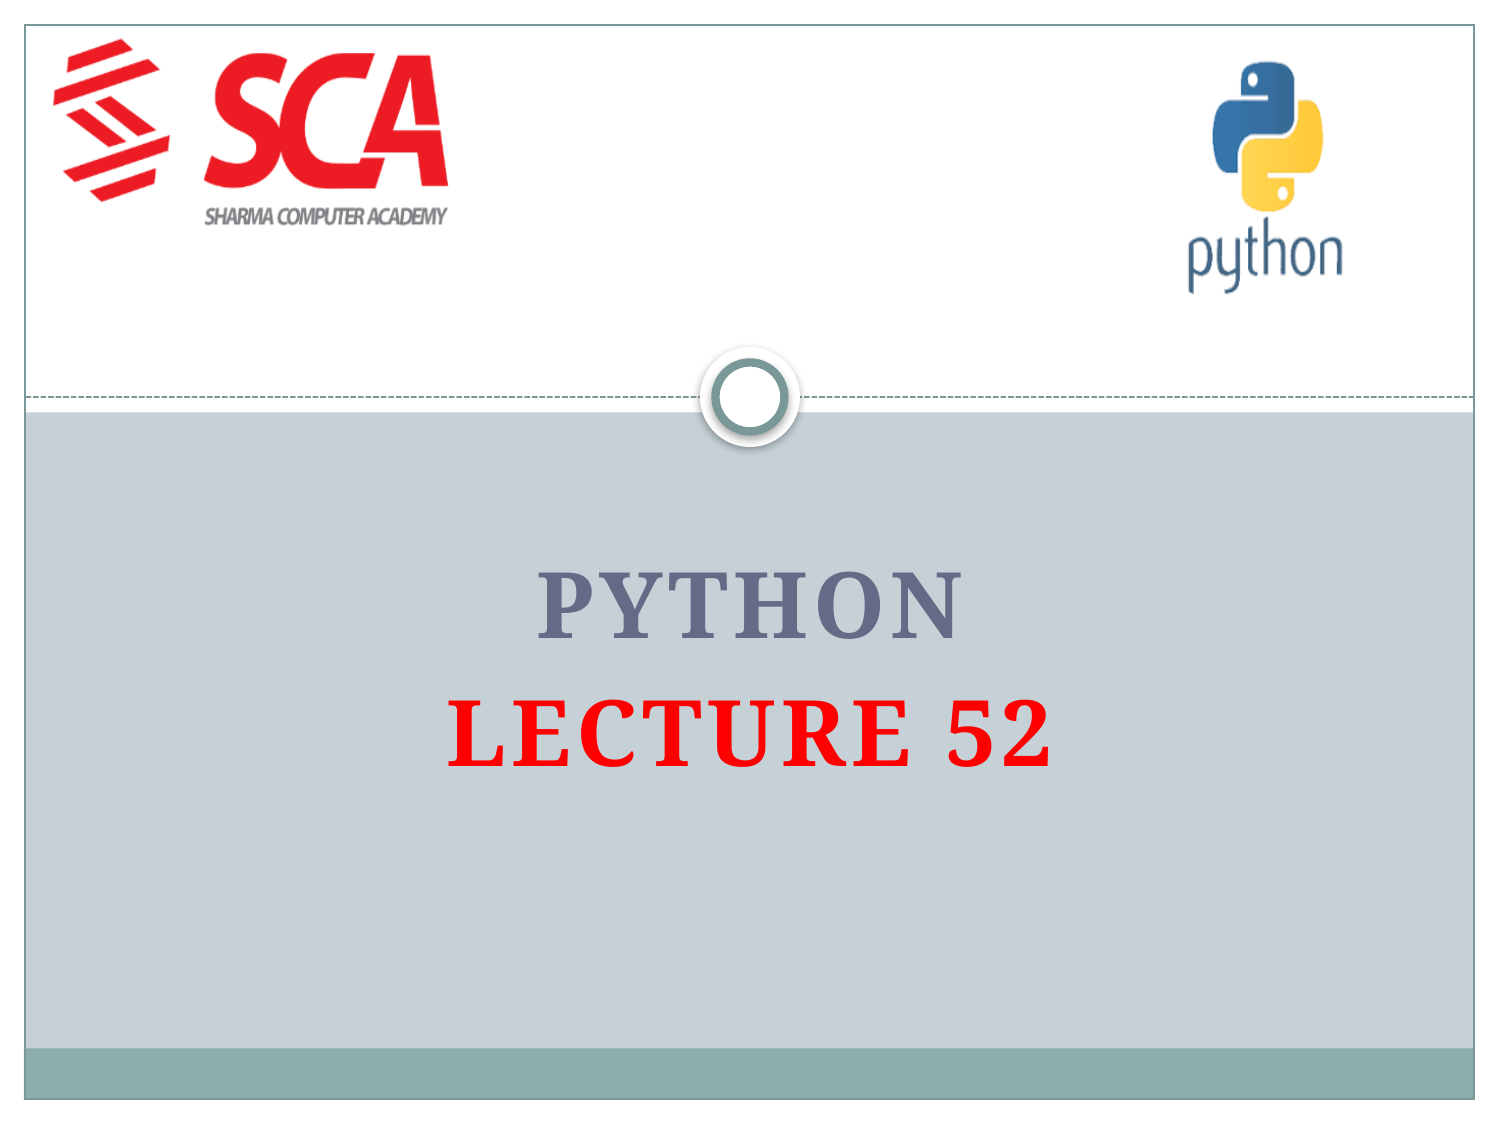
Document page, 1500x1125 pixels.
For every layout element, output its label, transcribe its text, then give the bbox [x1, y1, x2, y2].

subtitle PYTHON Lecture 52 [117, 539, 1383, 827]
picture [1077, 58, 1454, 305]
picture [36, 30, 455, 232]
